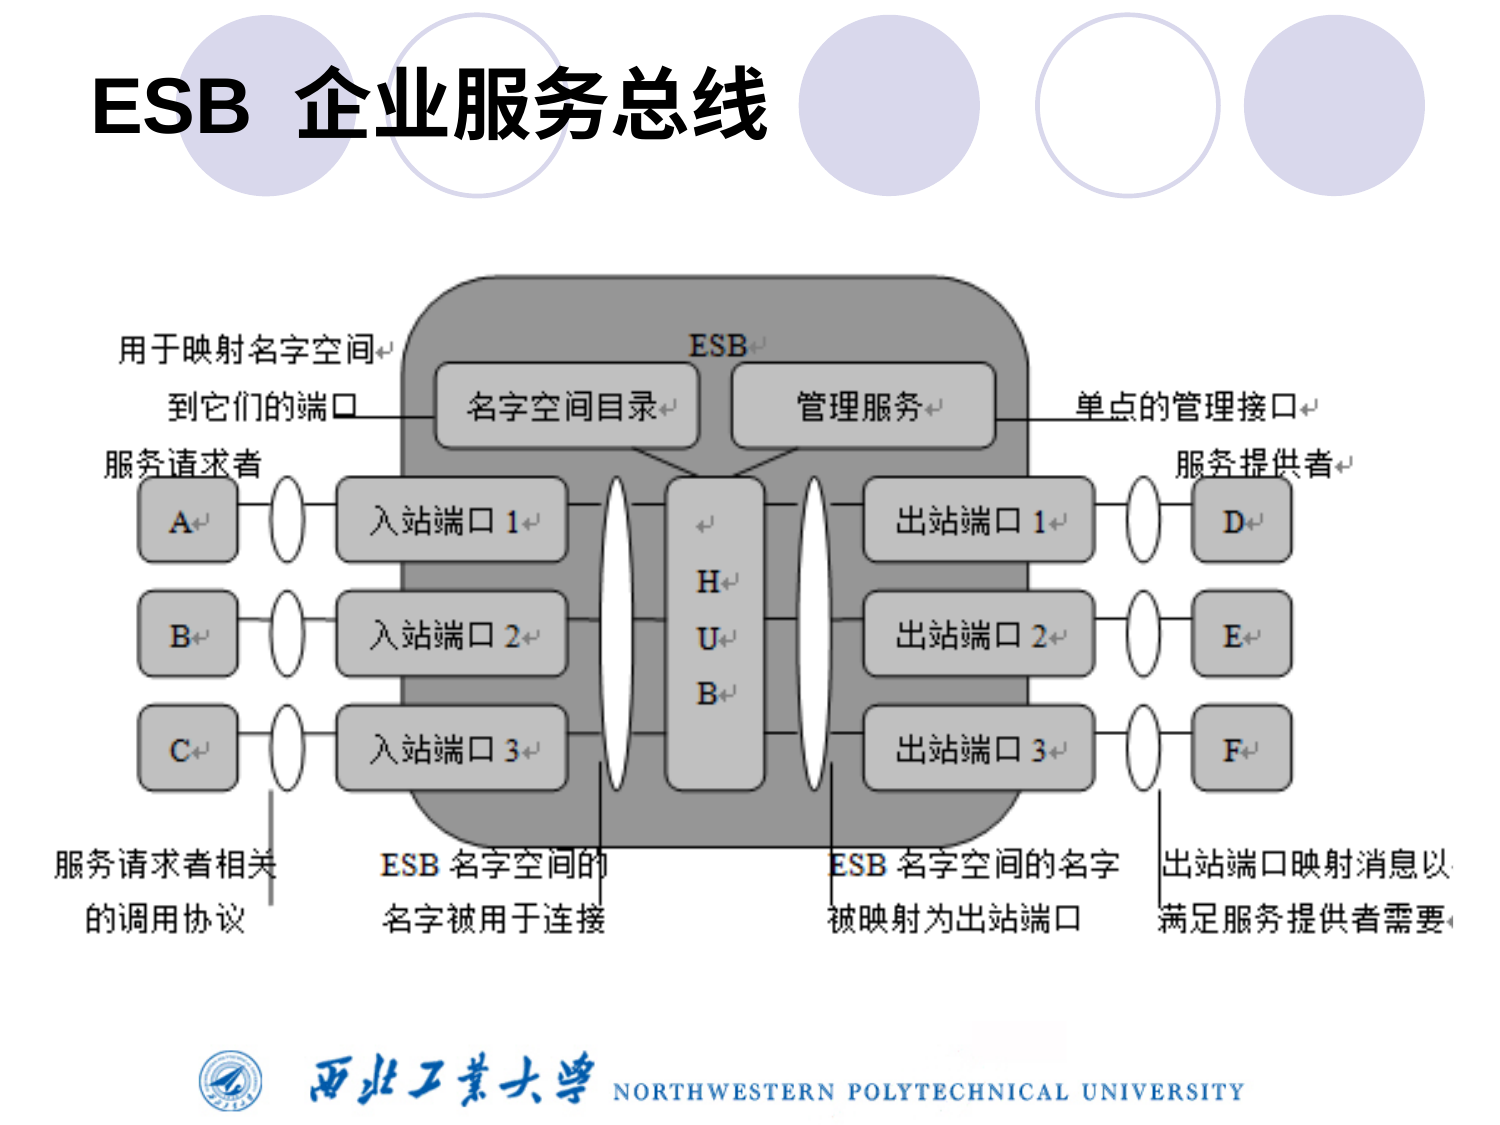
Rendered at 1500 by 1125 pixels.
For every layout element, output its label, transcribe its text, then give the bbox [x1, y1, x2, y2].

picture [50, 269, 1454, 940]
title ESB 企业服务总线 [75, 19, 1425, 185]
picture [0, 1021, 1500, 1125]
